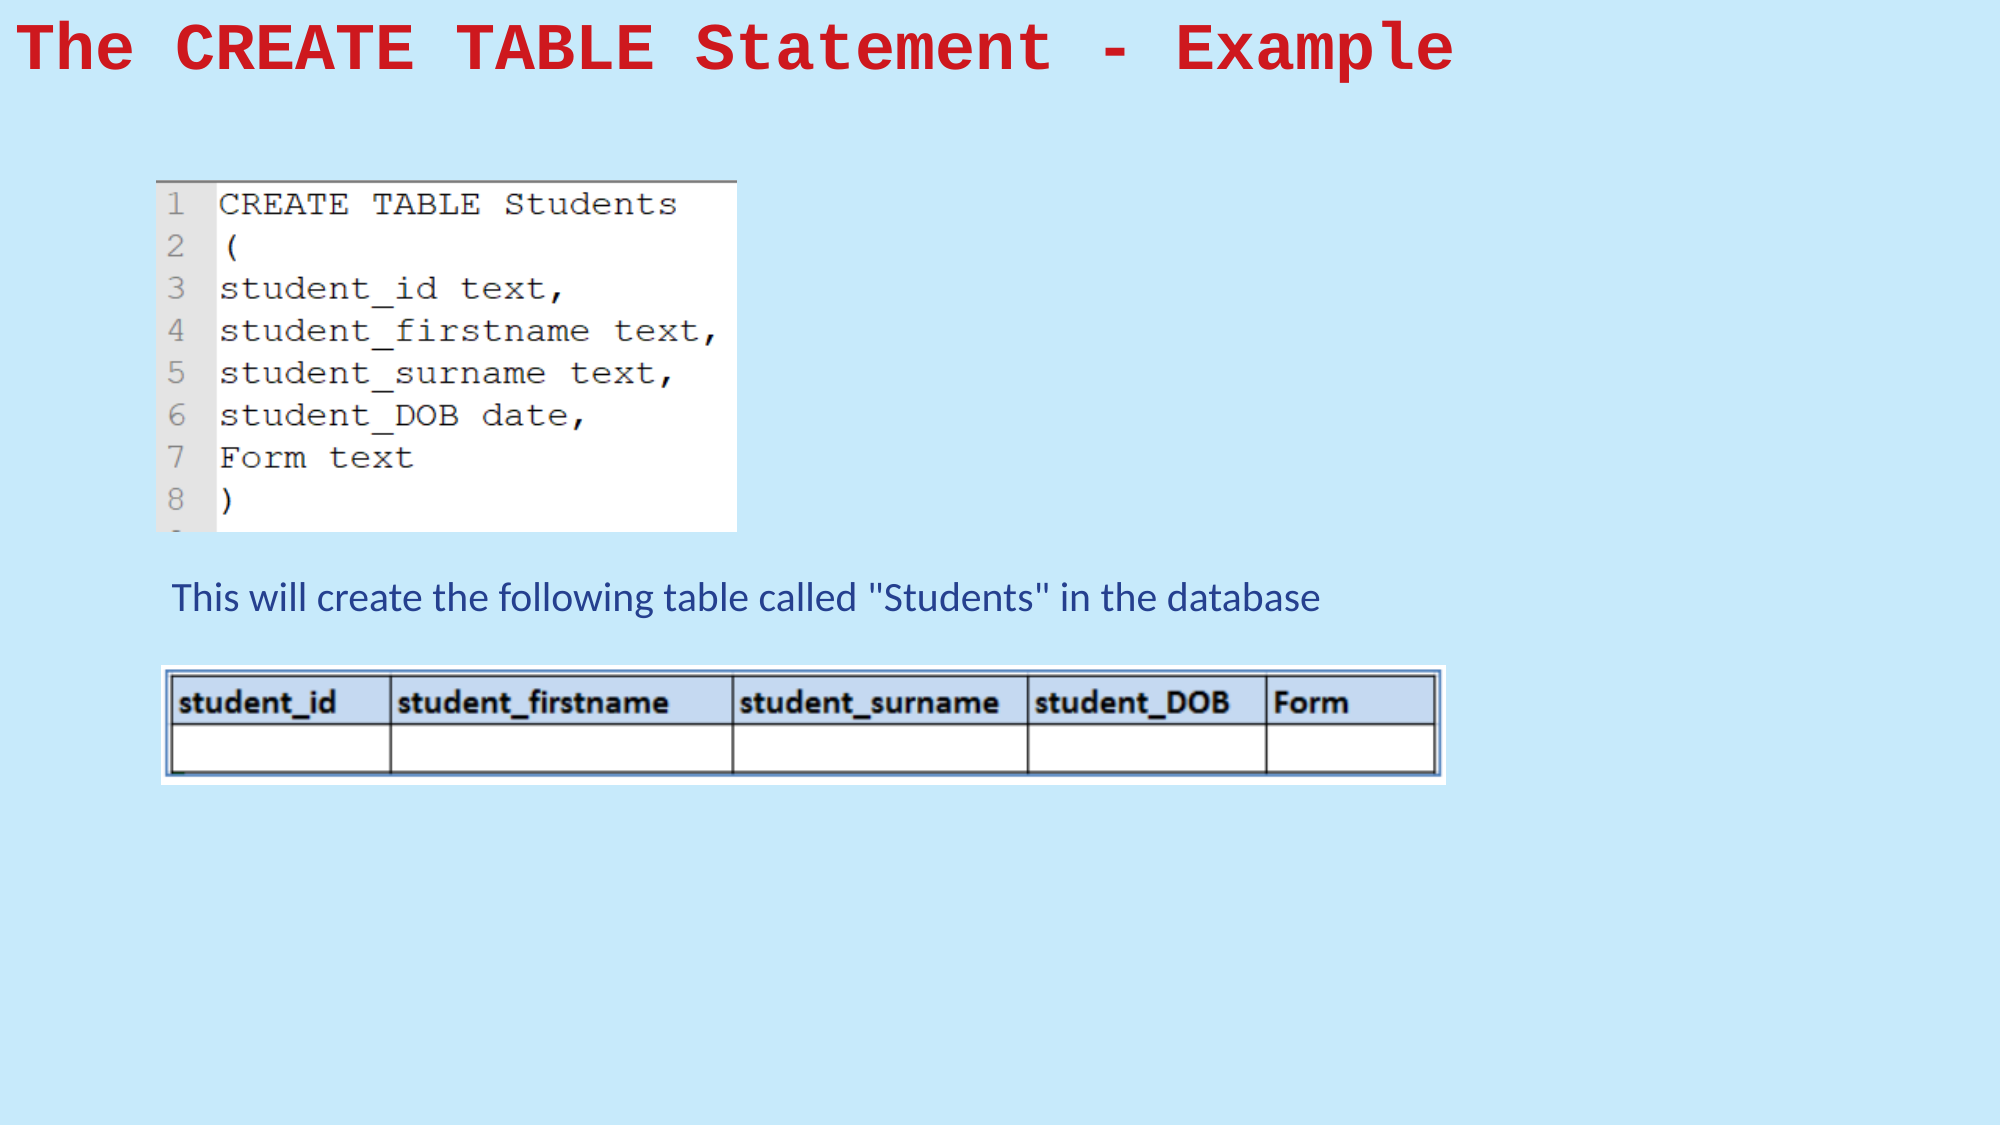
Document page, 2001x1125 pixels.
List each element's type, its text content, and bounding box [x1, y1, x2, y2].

list This will create the following table called "Students" in the database [156, 568, 1703, 666]
picture [156, 180, 737, 532]
title The CREATE TABLE Statement - Example [0, 0, 1579, 97]
picture [161, 665, 1446, 785]
